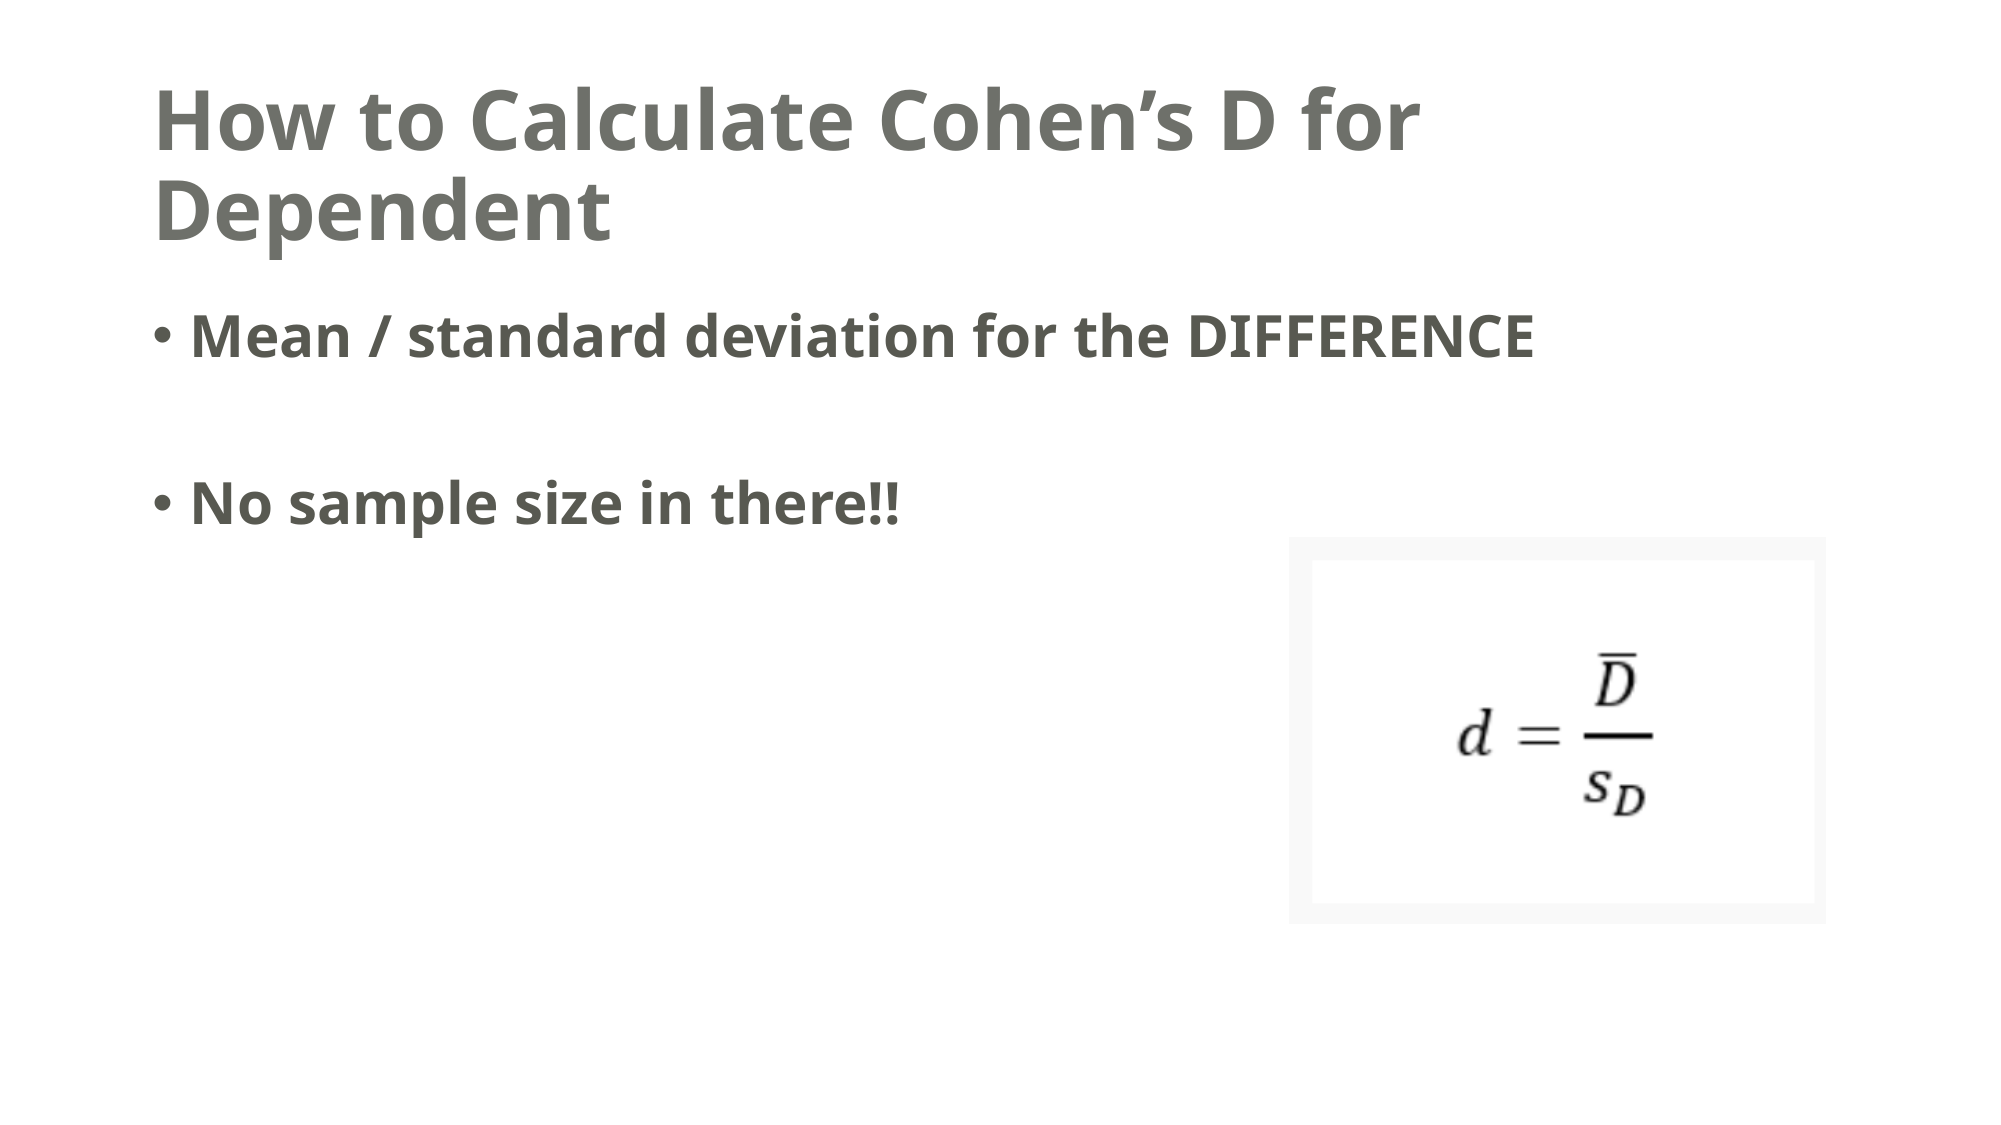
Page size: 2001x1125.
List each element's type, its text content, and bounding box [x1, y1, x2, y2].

list Mean / standard deviation for the DIFFERENCE No sample size in there!! [137, 299, 1863, 1014]
title How to Calculate Cohen’s D for Dependent [137, 59, 1863, 278]
picture [1289, 537, 1826, 924]
